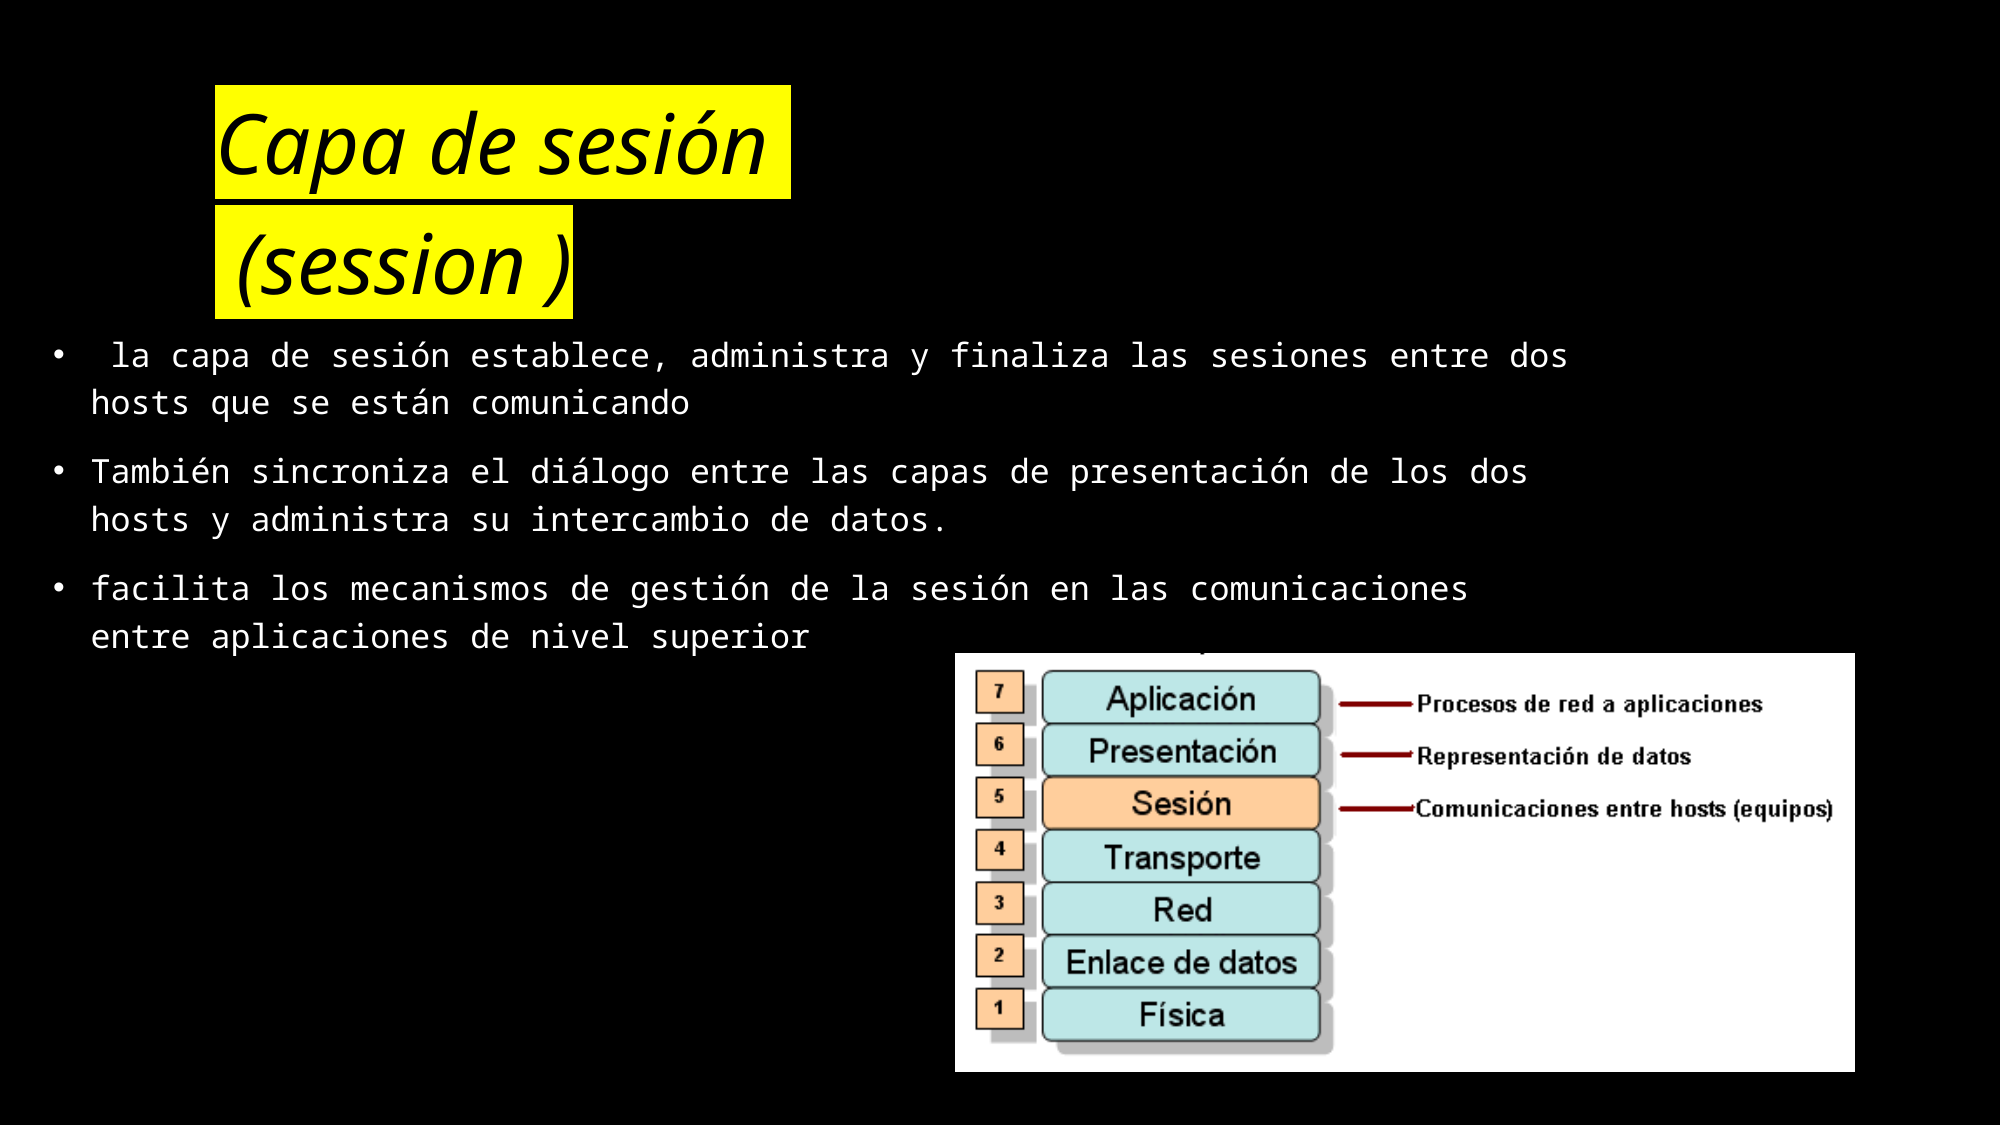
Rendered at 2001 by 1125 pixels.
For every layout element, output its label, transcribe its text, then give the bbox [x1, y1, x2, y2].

title Capa de sesión (session ) [200, 59, 1758, 319]
picture [955, 653, 1855, 1072]
list la capa de sesión establece, administra y finaliza las sesiones entre dos hosts que se están comunicando También sincroniza el diálogo entre las capas de presentación de los dos hosts y administra su intercambio de datos. facilita los mecanismos de gestión de la sesión en las comunicaciones entre aplicaciones de nivel superior [38, 318, 1596, 976]
